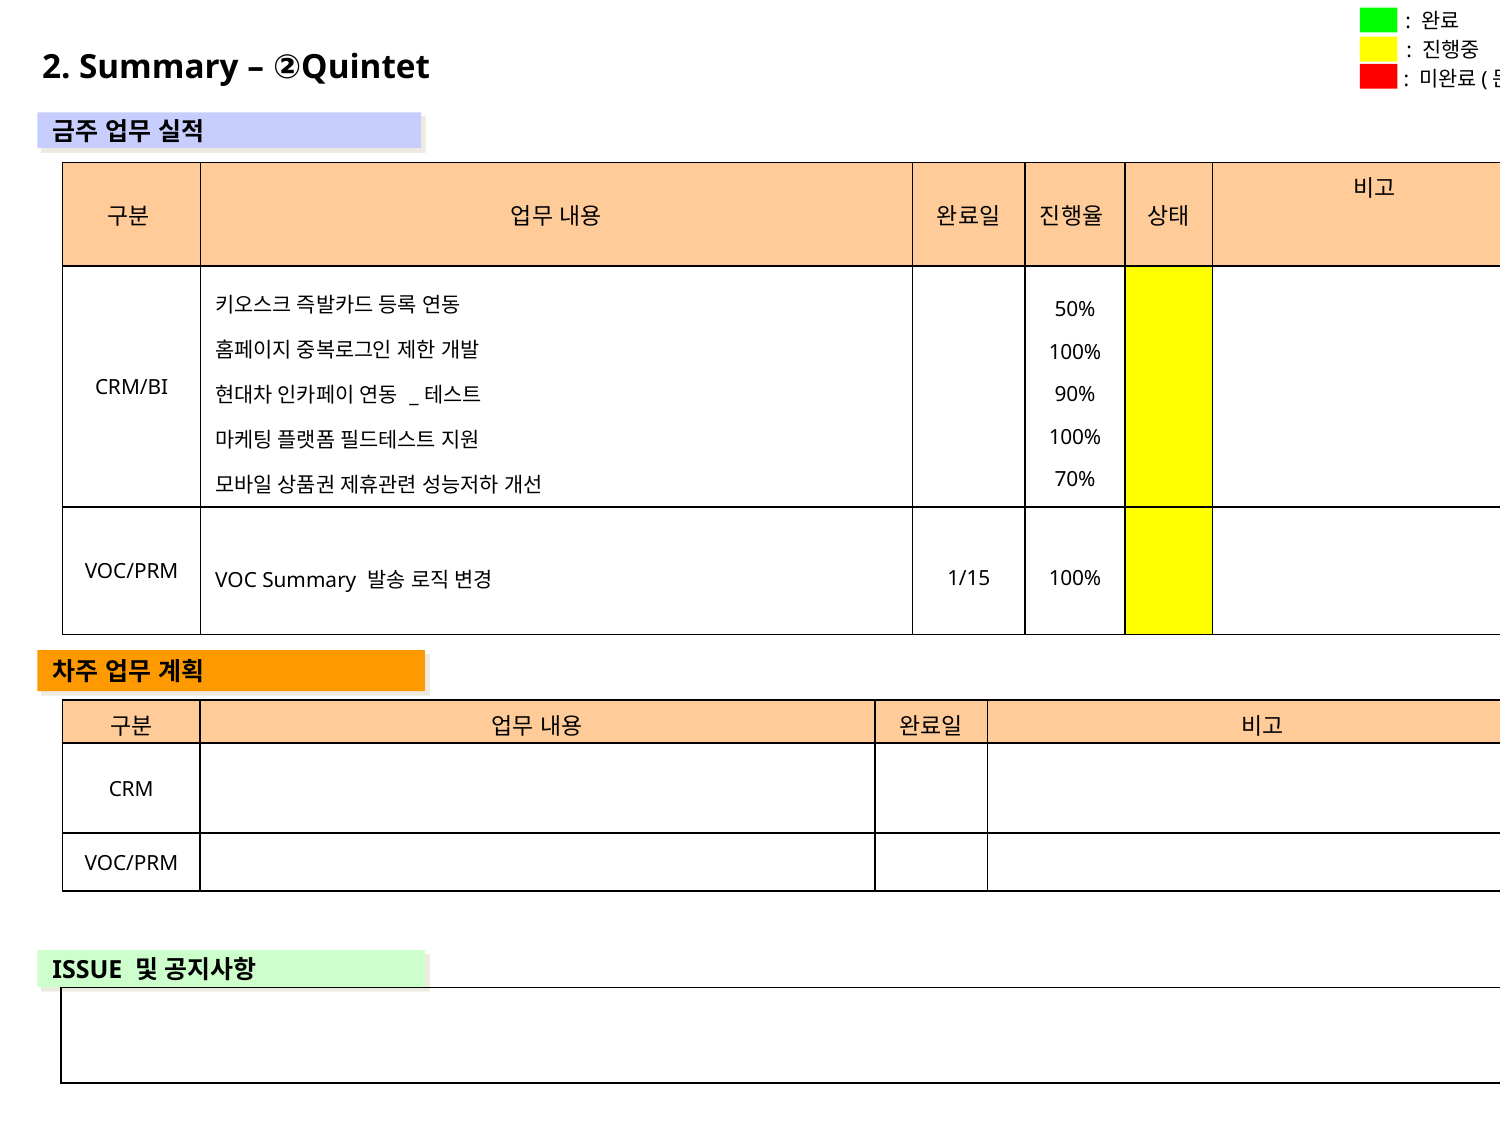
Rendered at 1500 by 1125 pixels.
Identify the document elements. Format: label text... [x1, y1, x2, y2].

table_cell [201, 834, 874, 890]
table_header 업무 내용 [201, 163, 912, 265]
table_cell CRM [63, 744, 199, 832]
table_cell 50% 100% 90% 100% 70% [1026, 267, 1124, 506]
table_header [62, 988, 1500, 1082]
table_cell [1126, 508, 1212, 634]
table_cell [988, 744, 1500, 832]
table_header 완료일 [913, 163, 1024, 265]
table_cell CRM/BI [63, 267, 200, 506]
text_box 차주 업무 계획 [37, 650, 425, 692]
table_cell [876, 834, 987, 890]
text_box 2. Summary – ②Quintet [27, 37, 1313, 93]
table_header 상태 [1126, 163, 1212, 265]
table_cell [1213, 267, 1500, 506]
table_header 비고 [1213, 163, 1500, 265]
table_header 완료일 [876, 701, 987, 742]
table_header 업무 내용 [201, 701, 874, 742]
table_header 진행율 [1026, 163, 1124, 265]
table_cell VOC/PRM [63, 508, 200, 634]
table_cell [988, 834, 1500, 890]
table_header 구분 [63, 701, 199, 742]
table_cell VOC Summary 발송 로직 변경 [201, 508, 912, 634]
table_header 비고 [988, 701, 1500, 742]
table_cell [876, 744, 987, 832]
table_header 구분 [63, 163, 200, 265]
table_cell [1213, 508, 1500, 634]
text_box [1359, 0, 1500, 99]
text_box 금주 업무 실적 [37, 112, 422, 149]
table_cell 100% [1026, 508, 1124, 634]
table_cell 1/15 [913, 508, 1024, 634]
text_box ISSUE 및 공지사항 [37, 950, 425, 988]
table_cell [913, 267, 1024, 506]
table_cell 키오스크 즉발카드 등록 연동 홈페이지 중복로그인 제한 개발 현대차 인카페이 연동 _테스트 마케팅 플랫폼 필드테스트 지원 모바일 상품권 제휴관련 성능저하 개선 [201, 267, 912, 506]
table_cell [1126, 267, 1212, 506]
table_cell [201, 744, 874, 832]
table_cell VOC/PRM [63, 834, 199, 890]
